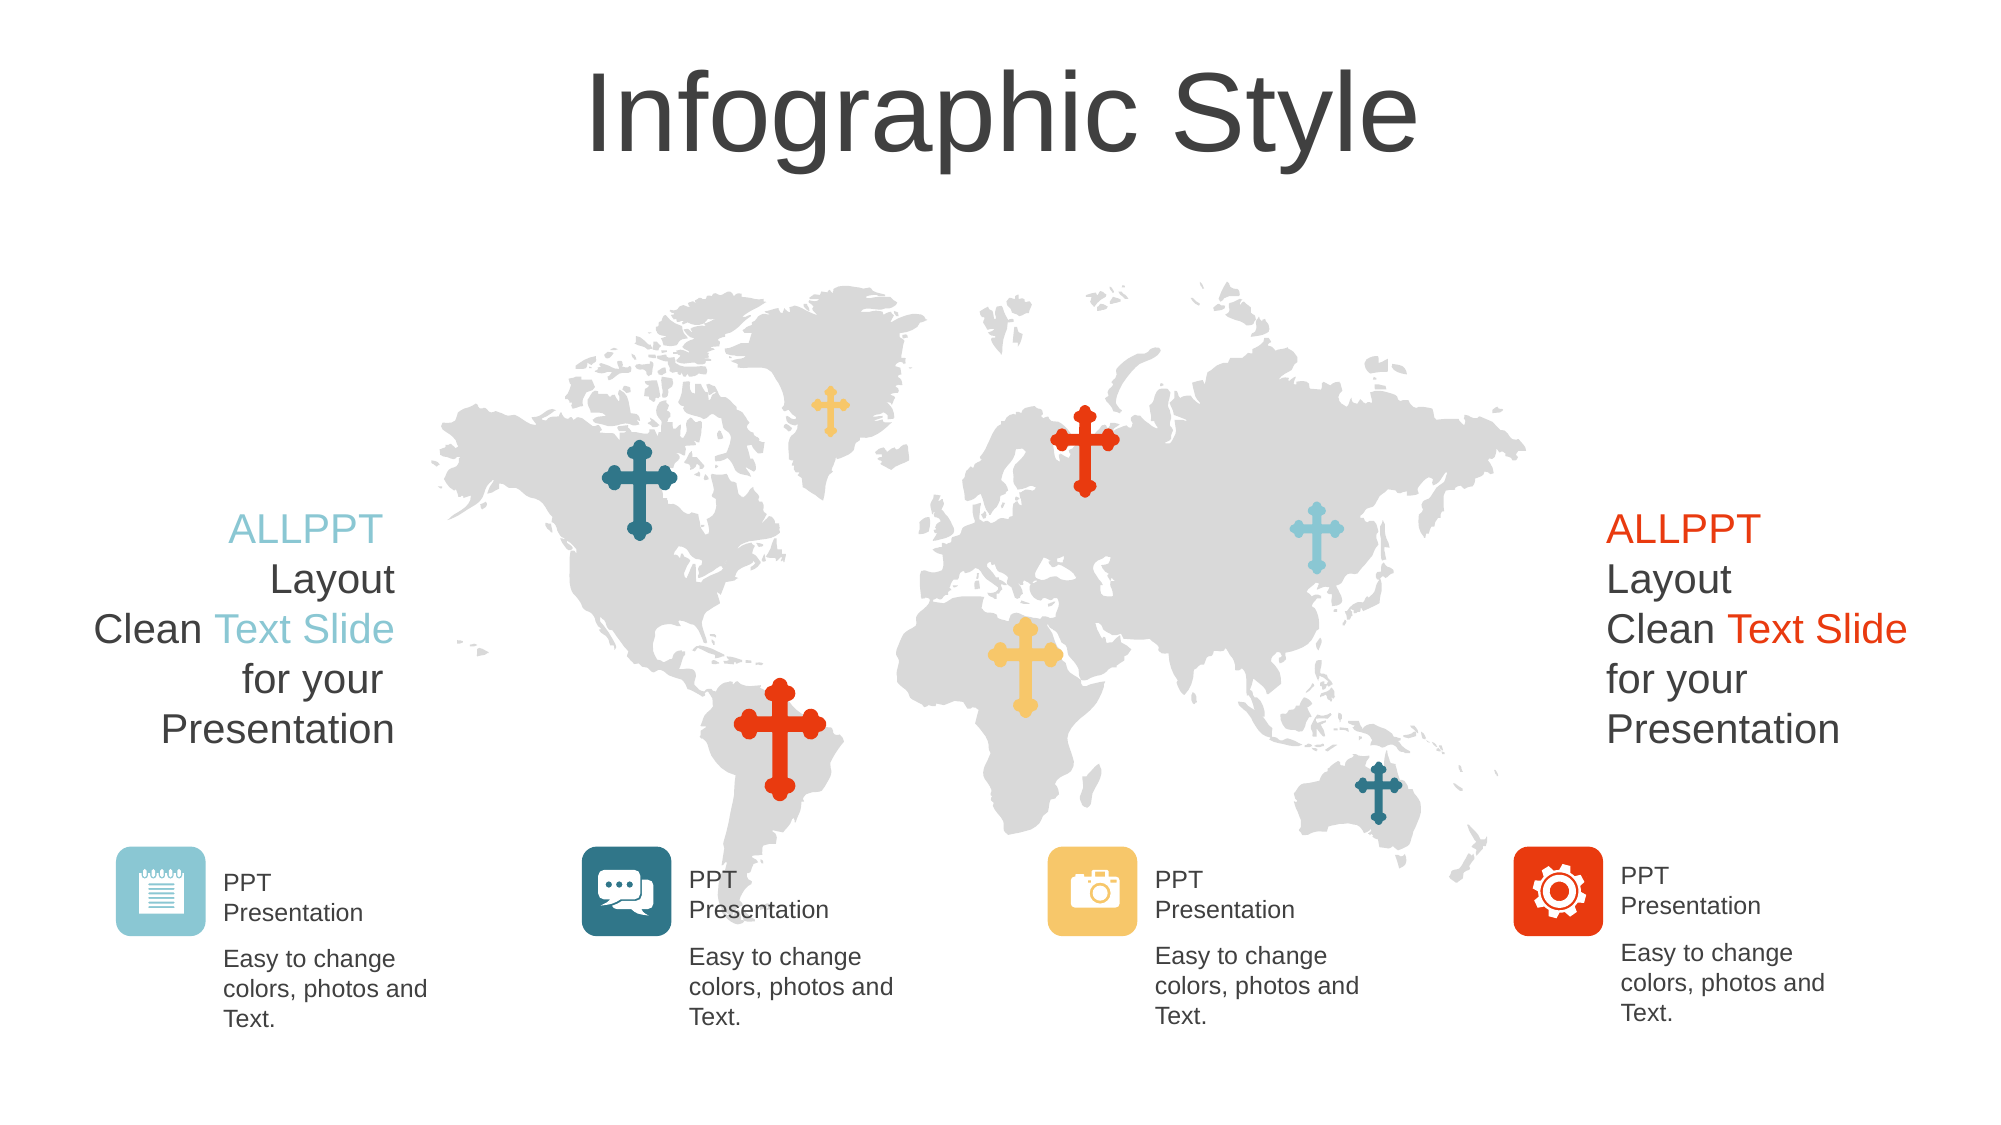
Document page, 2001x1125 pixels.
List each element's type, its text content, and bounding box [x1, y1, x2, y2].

text_box [1531, 862, 1588, 920]
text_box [1139, 856, 1418, 1009]
text_box ALLPPT Layout Clean Text Slide for your Presentation [71, 494, 410, 759]
text_box [1047, 924, 1139, 938]
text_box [431, 281, 1526, 924]
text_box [1605, 852, 1884, 1005]
text_box [1512, 845, 1605, 938]
text_box ALLPPT Layout Clean Text Slide for your Presentation [1591, 494, 1929, 759]
text_box [581, 924, 673, 938]
text_box [138, 867, 185, 915]
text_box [674, 856, 952, 1009]
text_box [114, 845, 207, 938]
list Infographic Style [53, 55, 1952, 175]
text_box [208, 858, 486, 1011]
